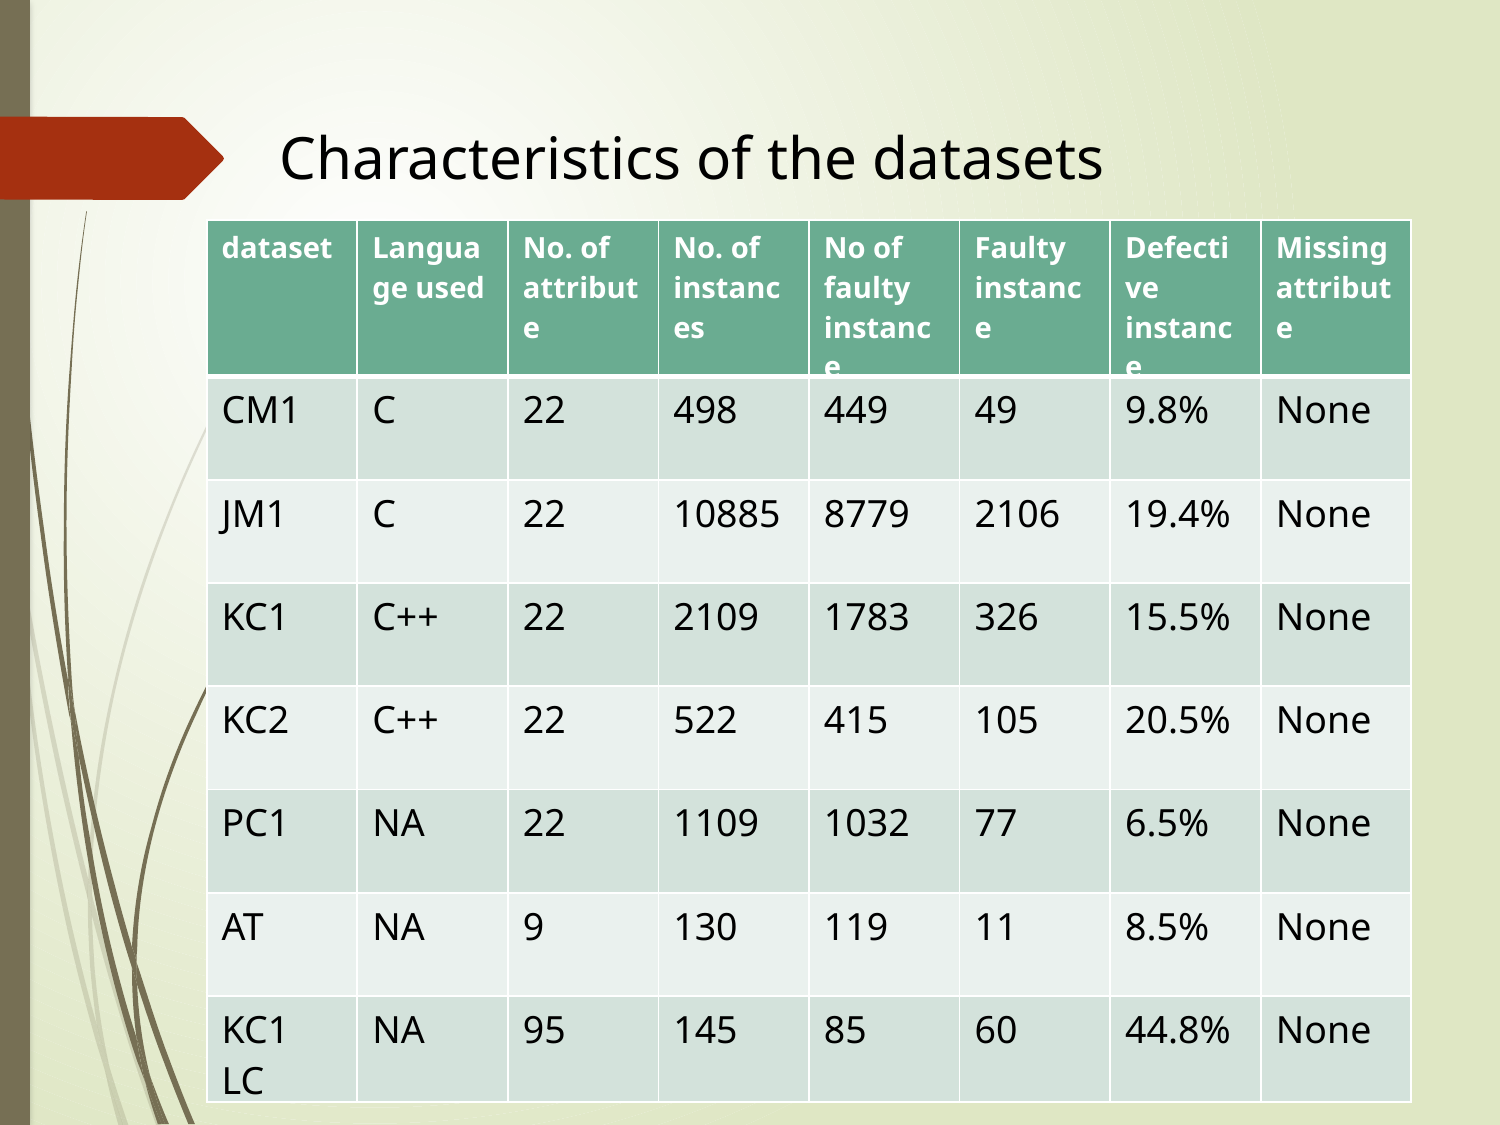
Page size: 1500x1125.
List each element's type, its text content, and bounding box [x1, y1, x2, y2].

table_cell 60 [960, 997, 1109, 1101]
table_cell 2109 [659, 584, 808, 685]
table_header Language used [358, 221, 507, 374]
table_cell 8779 [810, 481, 959, 582]
table_cell 105 [960, 687, 1109, 789]
table_cell NA [358, 997, 507, 1101]
table_cell 49 [960, 379, 1109, 479]
table_cell C [358, 481, 507, 582]
table_cell 130 [659, 894, 808, 995]
table_cell 10885 [659, 481, 808, 582]
table_cell 1783 [810, 584, 959, 685]
table_header Faulty instance [960, 221, 1109, 374]
table_cell KC1 LC [208, 997, 356, 1101]
table_header No. of instances [659, 221, 808, 374]
table_cell 2106 [960, 481, 1109, 582]
table_cell PC1 [208, 790, 356, 892]
table_cell KC2 [208, 687, 356, 789]
text_box [0, 290, 206, 846]
table_cell 22 [509, 687, 658, 789]
table_cell NA [358, 894, 507, 995]
table_cell 77 [960, 790, 1109, 892]
table_cell 15.5% [1111, 584, 1260, 685]
text_box Characteristics of the datasets [264, 113, 1135, 199]
table_cell KC1 [208, 584, 356, 685]
table_cell 449 [810, 379, 959, 479]
table_cell 145 [659, 997, 808, 1101]
table_cell AT [208, 894, 356, 995]
table_cell 19.4% [1111, 481, 1260, 582]
table_cell 11 [960, 894, 1109, 995]
table_header No. of attribute [509, 221, 658, 374]
table_cell 326 [960, 584, 1109, 685]
table_cell 20.5% [1111, 687, 1260, 789]
table_cell 85 [810, 997, 959, 1101]
table_cell None [1262, 584, 1410, 685]
table_cell 522 [659, 687, 808, 789]
table_header No of faulty instance [810, 221, 959, 374]
table_cell C [358, 379, 507, 479]
table_header dataset [208, 221, 356, 374]
table_cell JM1 [208, 481, 356, 582]
table_cell None [1262, 481, 1410, 582]
table_cell 415 [810, 687, 959, 789]
table_cell 498 [659, 379, 808, 479]
table_cell None [1262, 894, 1410, 995]
table_cell 9.8% [1111, 379, 1260, 479]
table_cell None [1262, 379, 1410, 479]
table_cell 22 [509, 790, 658, 892]
table_cell CM1 [208, 379, 356, 479]
table_cell 1109 [659, 790, 808, 892]
table_cell 6.5% [1111, 790, 1260, 892]
table_cell C++ [358, 584, 507, 685]
table_cell C++ [358, 687, 507, 789]
table_cell None [1262, 997, 1410, 1101]
table_header Missing attribute [1262, 221, 1410, 374]
table_cell None [1262, 790, 1410, 892]
table_cell 22 [509, 379, 658, 479]
table_cell 9 [509, 894, 658, 995]
table_cell 1032 [810, 790, 959, 892]
table_cell 22 [509, 481, 658, 582]
table_cell None [1262, 687, 1410, 789]
table_cell 8.5% [1111, 894, 1260, 995]
table_cell 95 [509, 997, 658, 1101]
table_cell NA [358, 790, 507, 892]
table_cell 22 [509, 584, 658, 685]
table_cell 44.8% [1111, 997, 1260, 1101]
table_header Defective instance [1111, 221, 1260, 374]
table_cell 119 [810, 894, 959, 995]
